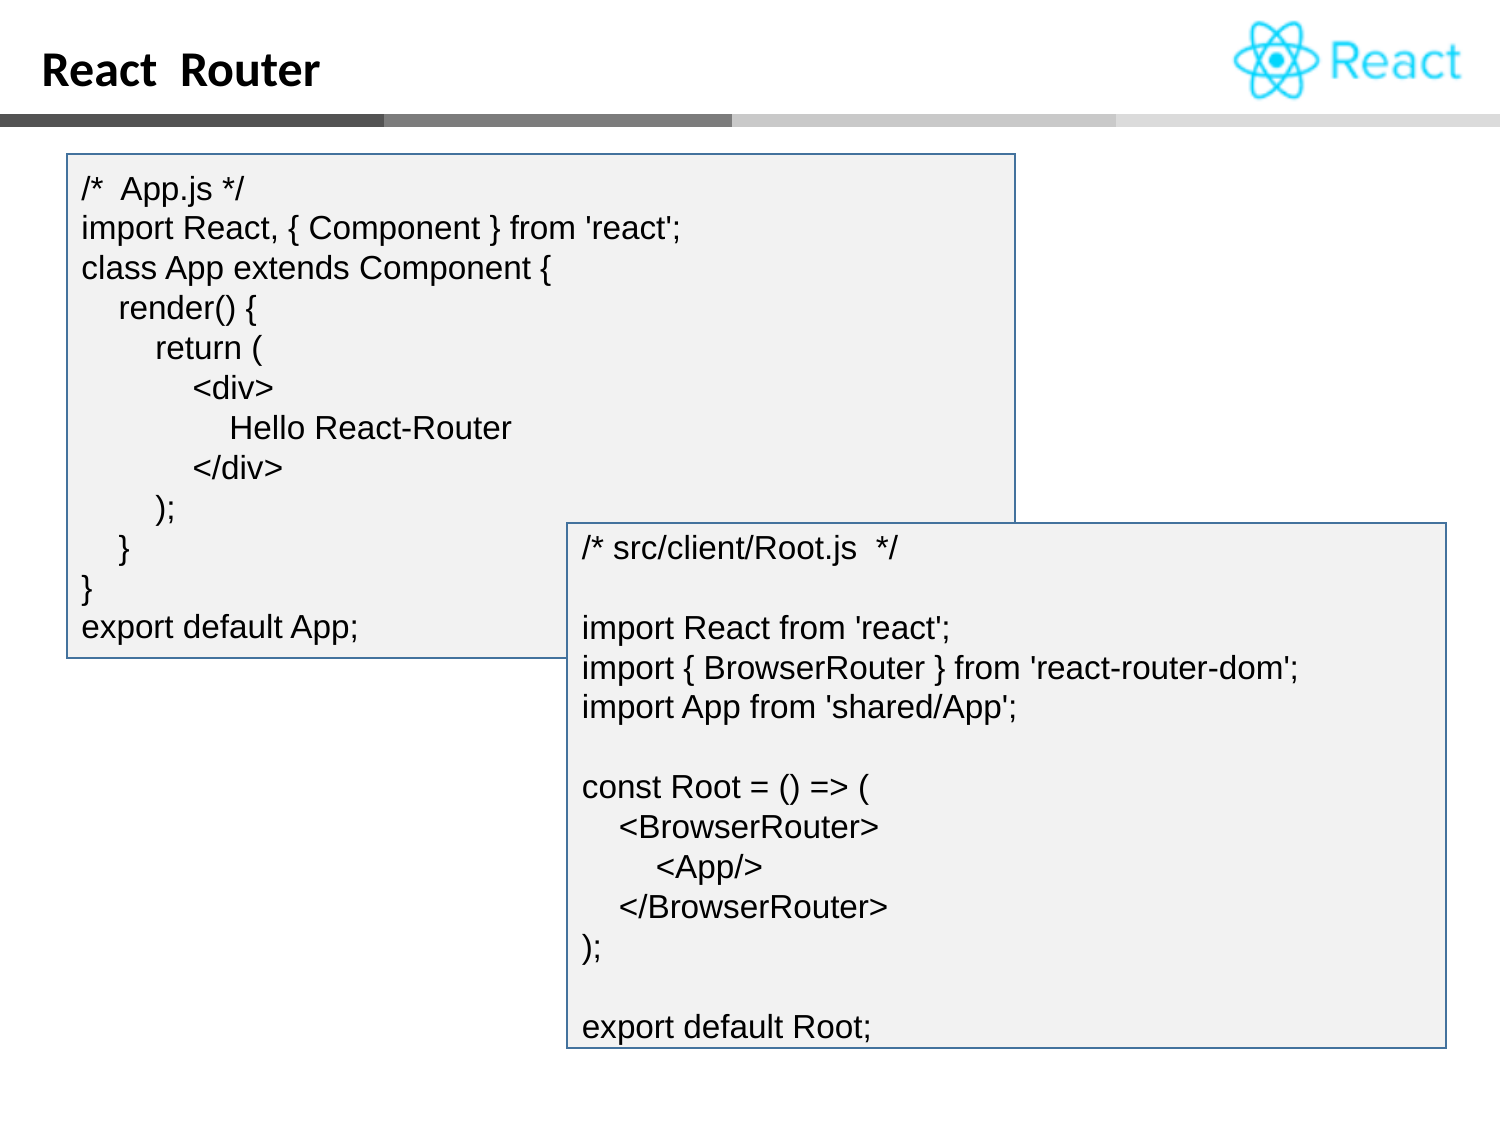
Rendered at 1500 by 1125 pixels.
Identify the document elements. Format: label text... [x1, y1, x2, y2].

text_box /* App.js */ import React, { Component } from 'react'; class App extends Component { render() { return ( <div> Hello React-Router </div> ); } } export default App; [66, 153, 1016, 659]
text_box React Router [26, 28, 1217, 104]
text_box /* src/client/Root.js */ import React from 'react'; import { BrowserRouter } from 'react-router-dom'; import App from 'shared/App'; const Root = () => ( <BrowserRouter> <App/> </BrowserRouter> ); export default Root; [566, 522, 1447, 1049]
picture [1228, 5, 1480, 114]
